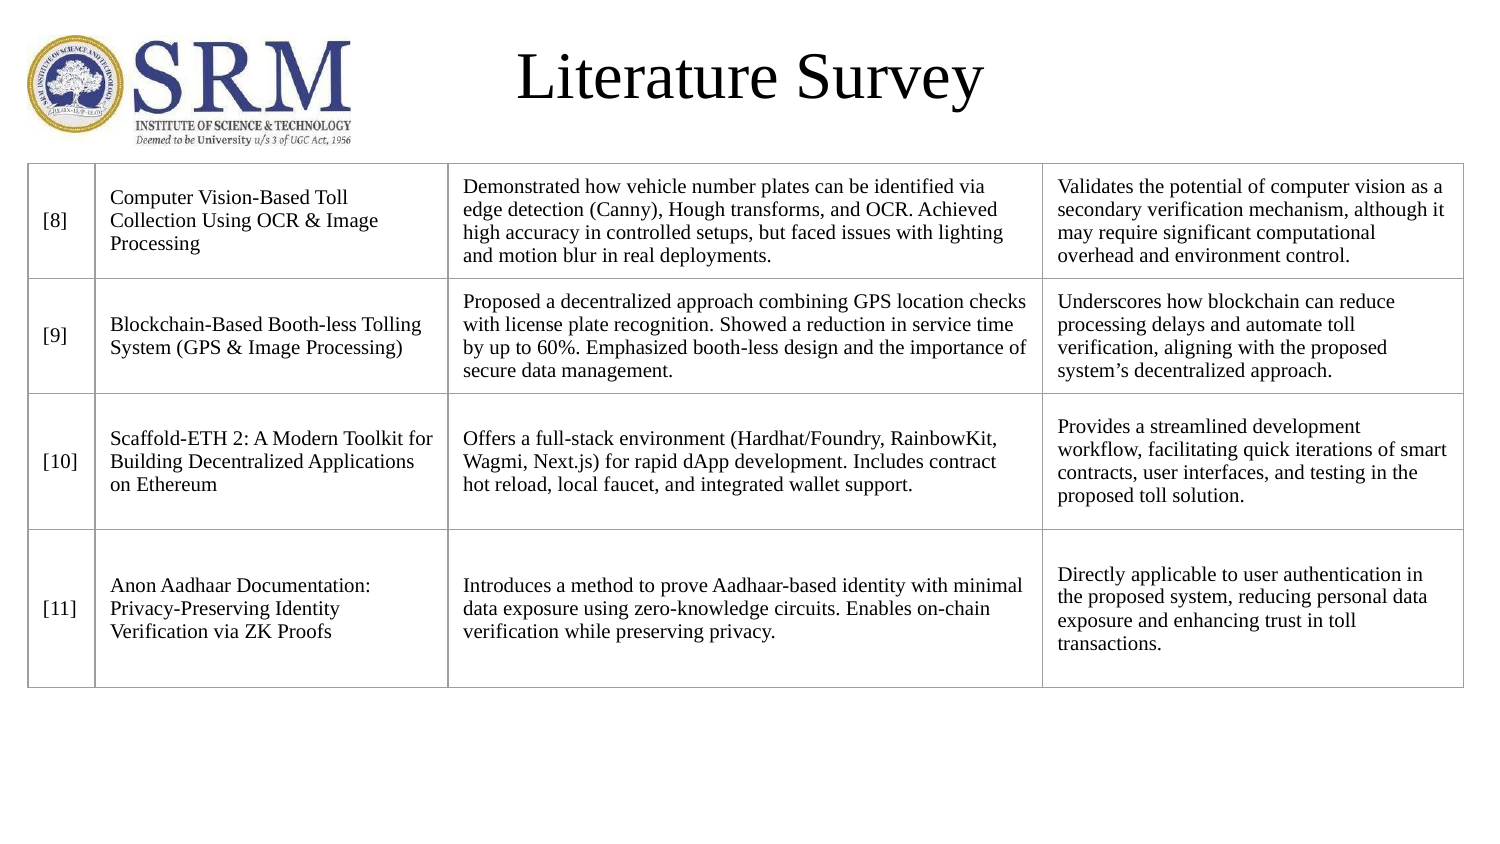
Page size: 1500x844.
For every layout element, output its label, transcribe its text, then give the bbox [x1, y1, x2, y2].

table_header [8] [29, 164, 94, 278]
table_cell Proposed a decentralized approach combining GPS location checks with license plate recognition. Showed a reduction in service time by up to 60%. Emphasized booth-less design and the importance of secure data management. [449, 279, 1042, 393]
table_header Validates the potential of computer vision as a secondary verification mechanism, although it may require significant computational overhead and environment control. [1043, 164, 1463, 278]
table_cell [10] [29, 394, 94, 529]
table_cell [11] [29, 530, 94, 687]
table_header Demonstrated how vehicle number plates can be identified via edge detection (Canny), Hough transforms, and OCR. Achieved high accuracy in controlled setups, but faced issues with lighting and motion blur in real deployments. [449, 164, 1042, 278]
table_cell Offers a full-stack environment (Hardhat/Foundry, RainbowKit, Wagmi, Next.js) for rapid dApp development. Includes contract hot reload, local faucet, and integrated wallet support. [449, 394, 1042, 529]
title Literature Survey [416, 30, 1084, 163]
table_cell Provides a streamlined development workflow, facilitating quick iterations of smart contracts, user interfaces, and testing in the proposed toll solution. [1043, 394, 1463, 529]
table_cell Introduces a method to prove Aadhaar-based identity with minimal data exposure using zero-knowledge circuits. Enables on-chain verification while preserving privacy. [449, 530, 1042, 687]
table_header Computer Vision-Based Toll Collection Using OCR & Image Processing [96, 164, 447, 278]
table_cell [9] [29, 279, 94, 393]
table_cell Scaffold-ETH 2: A Modern Toolkit for Building Decentralized Applications on Ethereum [96, 394, 447, 529]
picture [27, 35, 351, 146]
table_cell Directly applicable to user authentication in the proposed system, reducing personal data exposure and enhancing trust in toll transactions. [1043, 530, 1463, 687]
table_cell Blockchain-Based Booth-less Tolling System (GPS & Image Processing) [96, 279, 447, 393]
table_cell Anon Aadhaar Documentation: Privacy-Preserving Identity Verification via ZK Proofs [96, 530, 447, 687]
table_cell Underscores how blockchain can reduce processing delays and automate toll verification, aligning with the proposed system’s decentralized approach. [1043, 279, 1463, 393]
